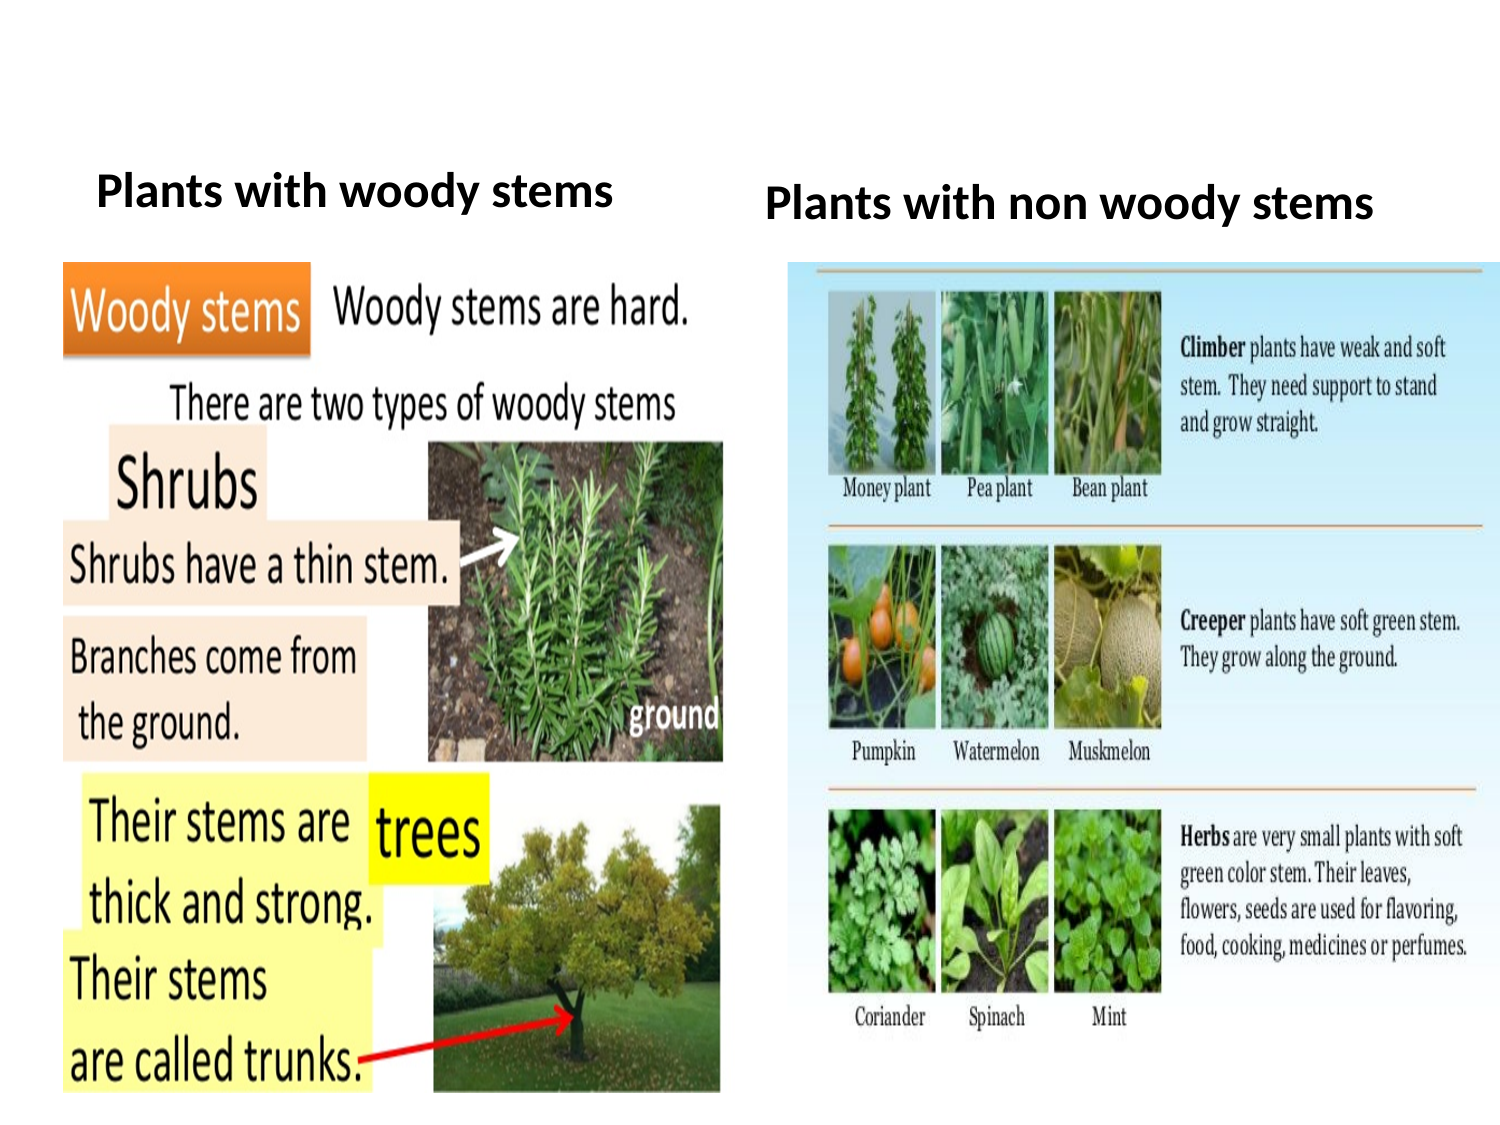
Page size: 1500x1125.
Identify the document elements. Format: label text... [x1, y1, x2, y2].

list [787, 262, 1500, 1044]
picture [62, 262, 751, 1094]
list Plants with woody stems [24, 162, 688, 225]
list Plants with non woody stems [750, 162, 1413, 238]
